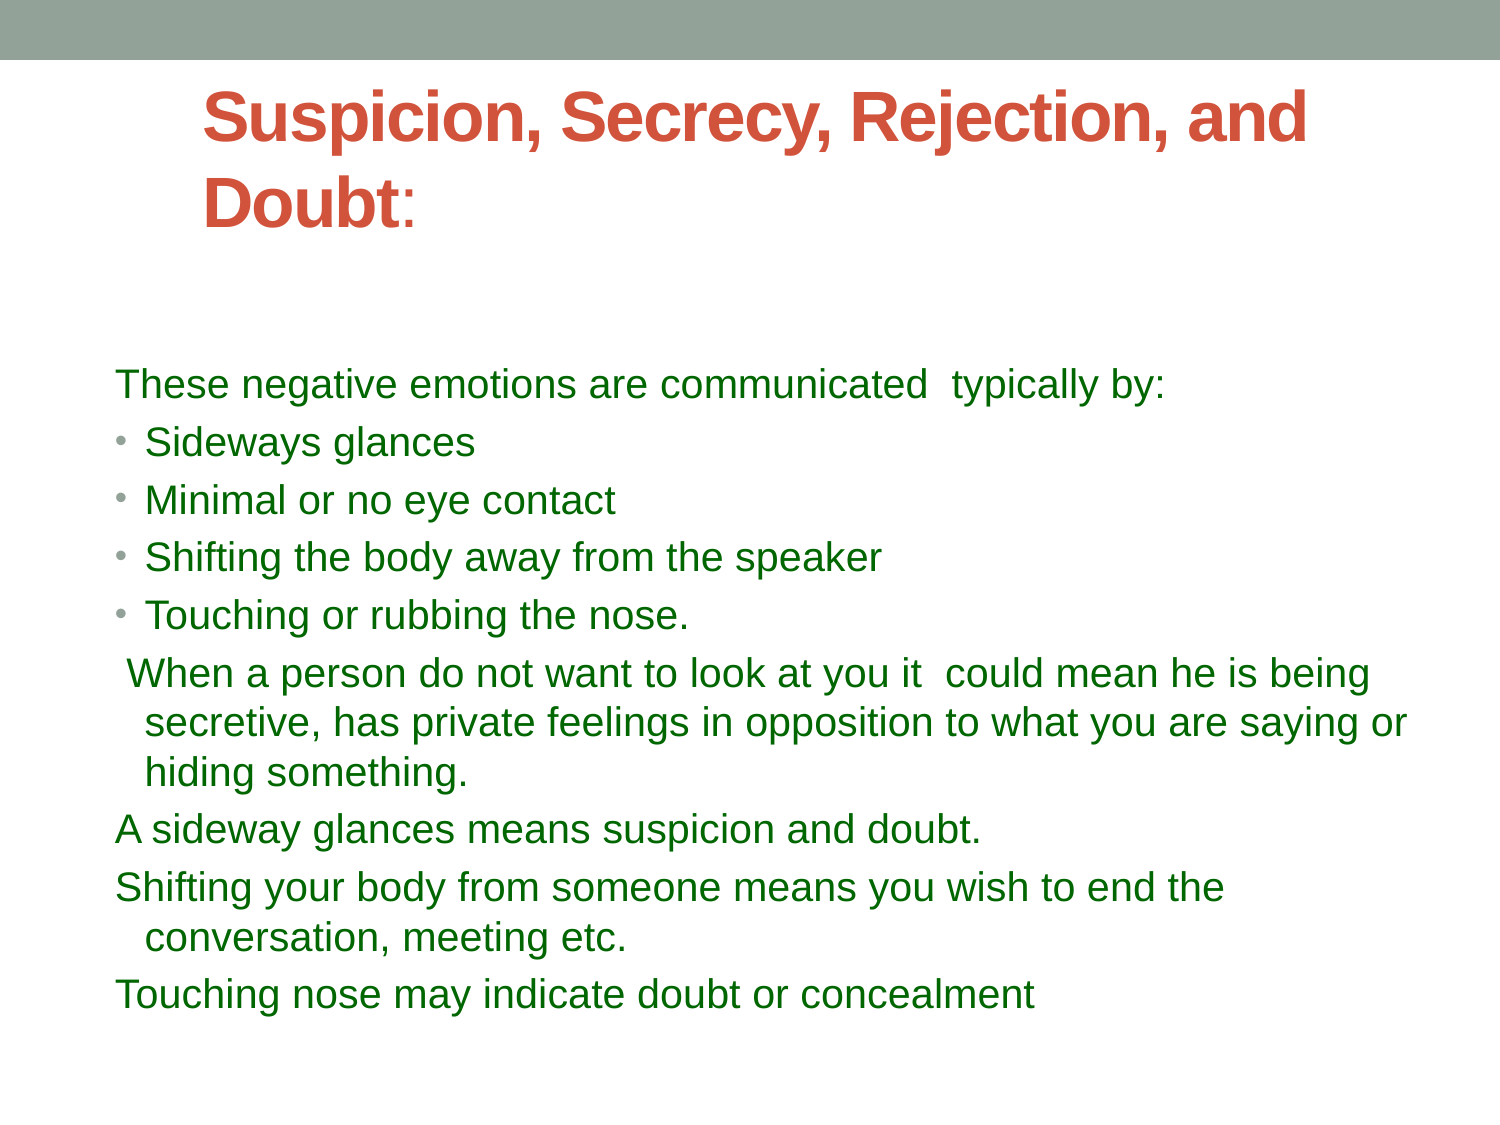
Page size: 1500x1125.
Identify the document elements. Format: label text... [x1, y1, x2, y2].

list These negative emotions are communicated typically by: Sideways glances Minimal or no eye contact Shifting the body away from the speaker Touching or rubbing the nose. When a person do not want to look at you it could mean he is being secretive, has private feelings in opposition to what you are saying or hiding something. A sideway glances means suspicion and doubt. Shifting your body from someone means you wish to end the conversation, meeting etc. Touching nose may indicate doubt or concealment [99, 350, 1463, 1025]
title Suspicion, Secrecy, Rejection, and Doubt: [187, 62, 1466, 250]
